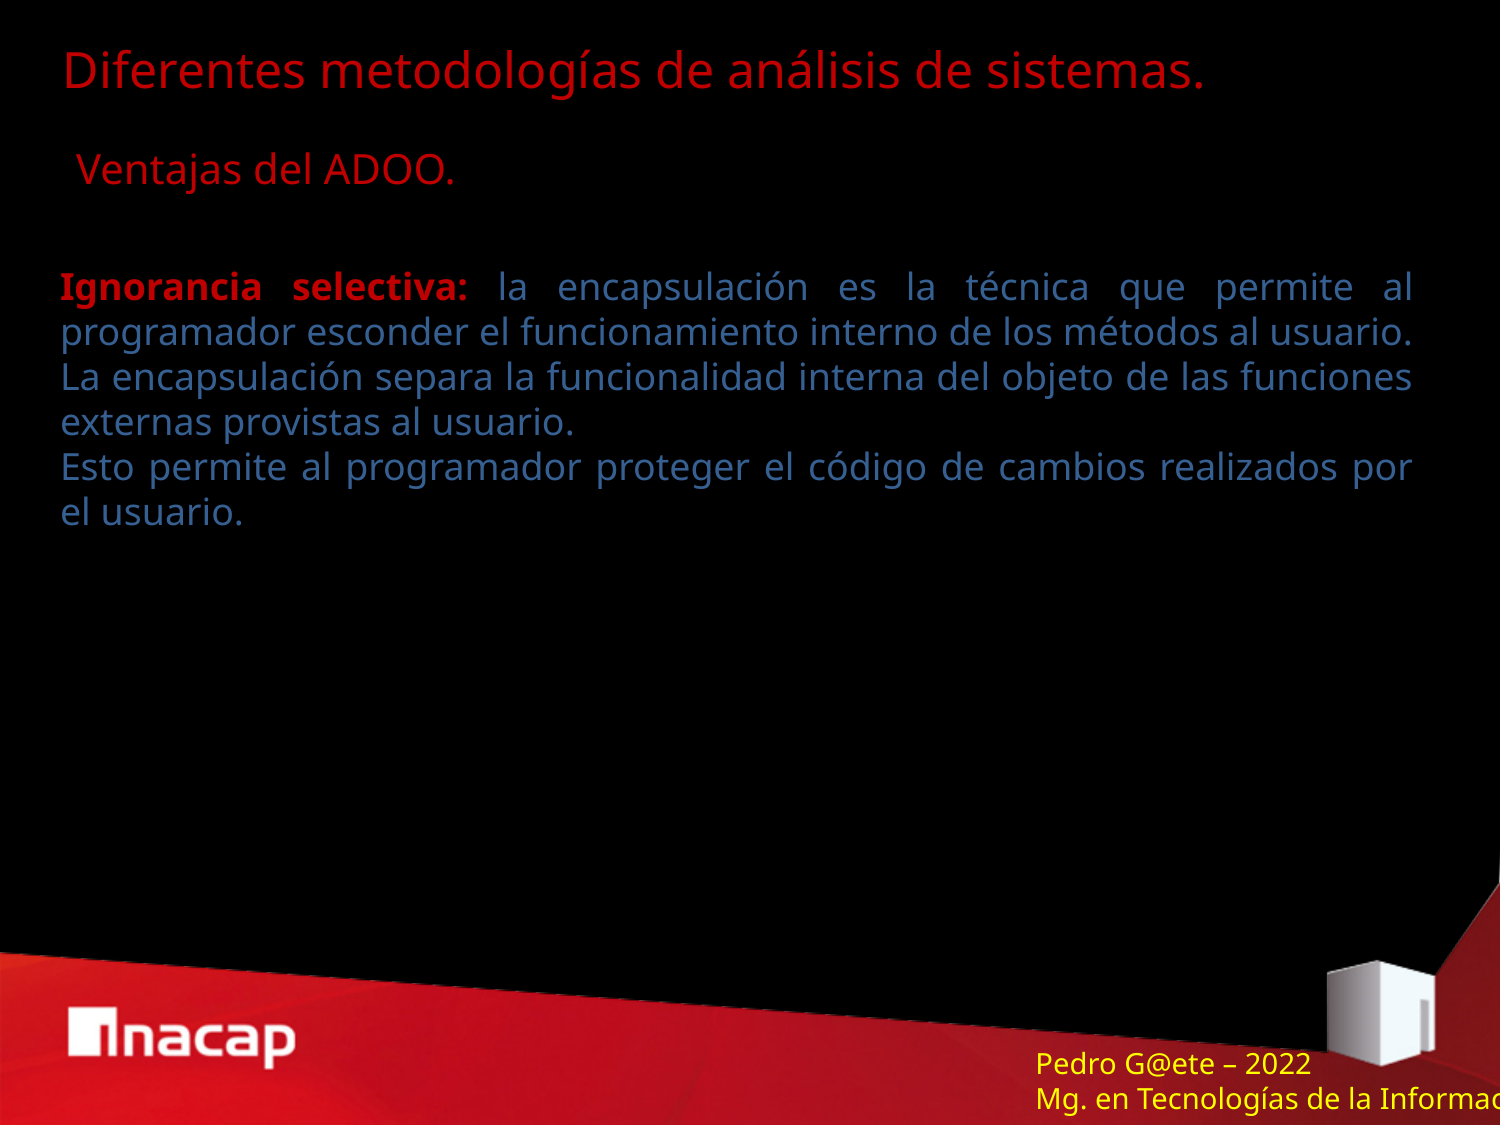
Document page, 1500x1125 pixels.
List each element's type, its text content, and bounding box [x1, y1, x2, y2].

picture [0, 1, 1500, 1125]
text_box Ventajas del ADOO. [61, 135, 471, 201]
text_box Diferentes metodologías de análisis de sistemas. [47, 30, 1222, 106]
picture [1495, 1095, 1500, 1107]
subtitle Ignorancia selectiva: la encapsulación es la técnica que permite al programador esconder el funcionamiento interno de los métodos al usuario. La encapsulación separa la funcionalidad interna del objeto de las funciones externas provistas al usuario. Esto permite al programador proteger el código de cambios realizados por el usuario. [45, 255, 1430, 835]
